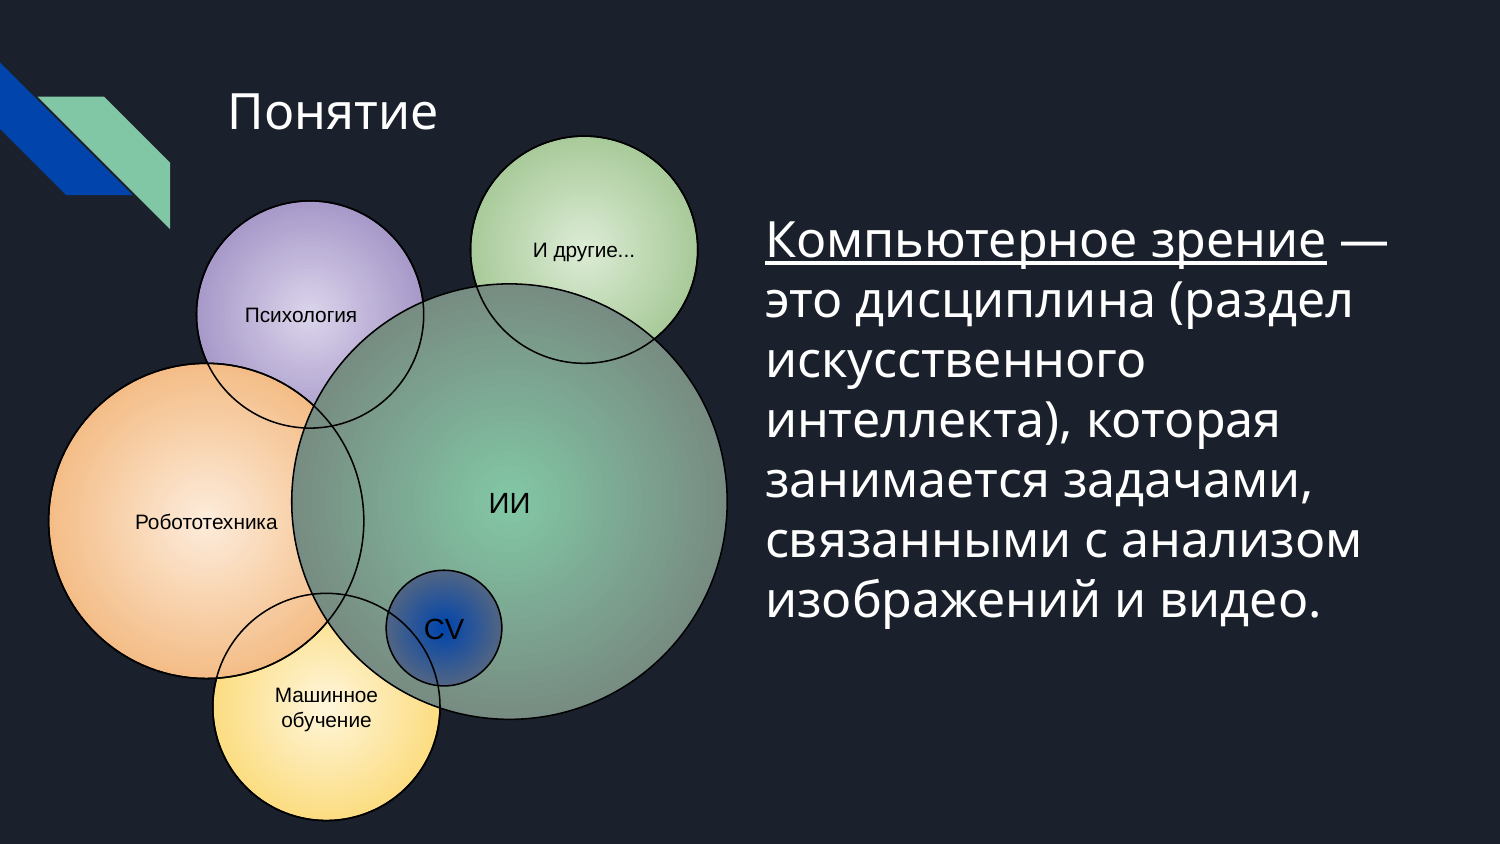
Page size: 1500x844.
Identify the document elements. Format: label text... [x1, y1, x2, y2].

text_box [212, 593, 441, 821]
title Понятие [212, 64, 1368, 215]
text_box CV [388, 570, 502, 686]
text_box Компьютерное зрение — это дисциплина (раздел искусственного интеллекта), которая занимается задачами, связанными с анализом изображений и видео. [749, 167, 1455, 669]
text_box [470, 136, 698, 364]
text_box [196, 200, 424, 426]
text_box [48, 363, 364, 679]
text_box ИИ [333, 286, 728, 720]
